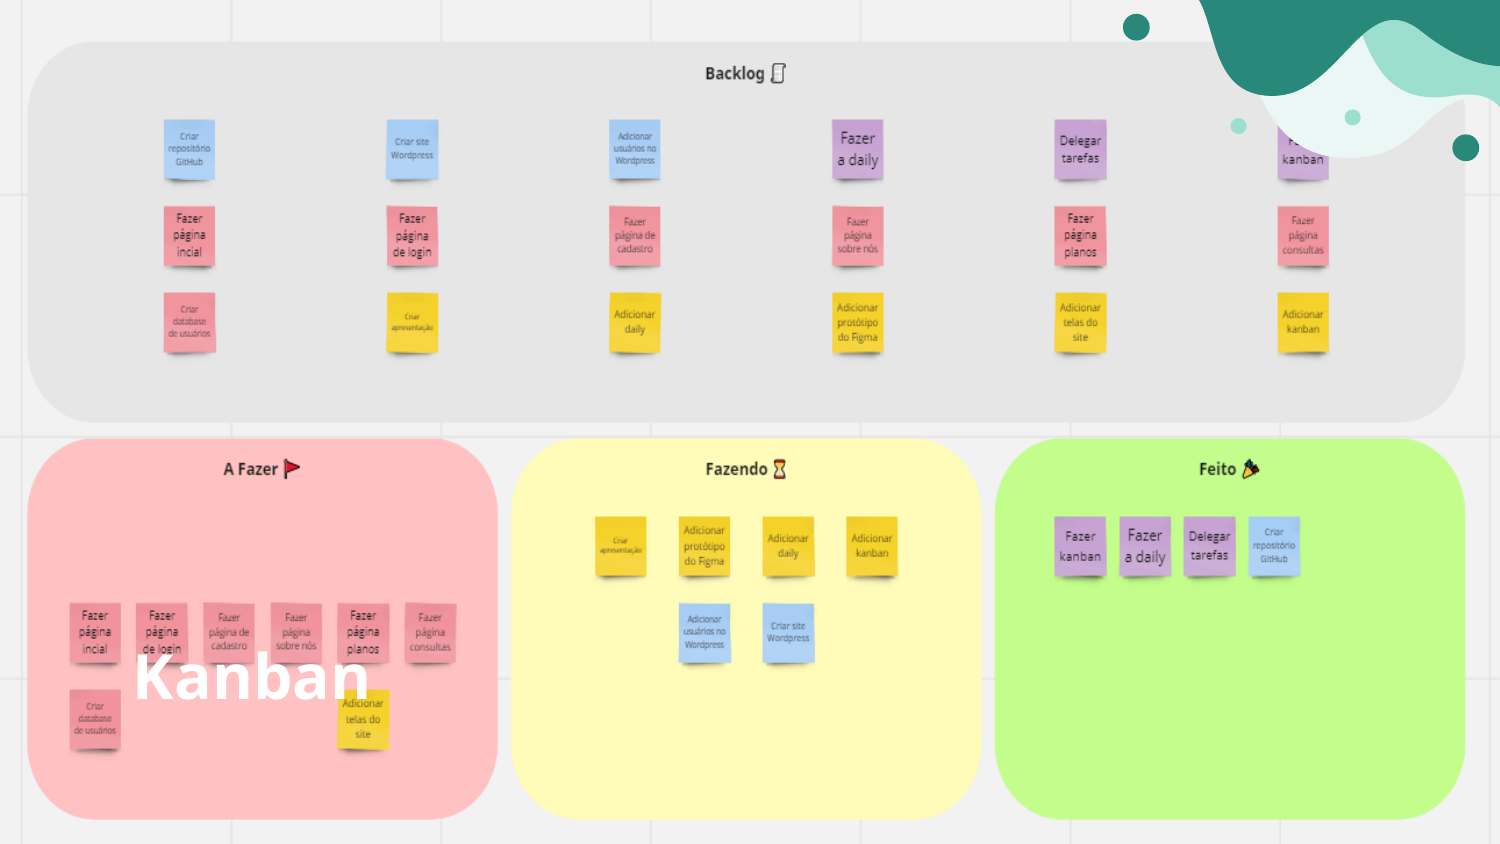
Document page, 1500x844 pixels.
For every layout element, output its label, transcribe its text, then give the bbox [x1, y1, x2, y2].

list Kanban [117, 600, 678, 749]
picture [0, 0, 1500, 844]
